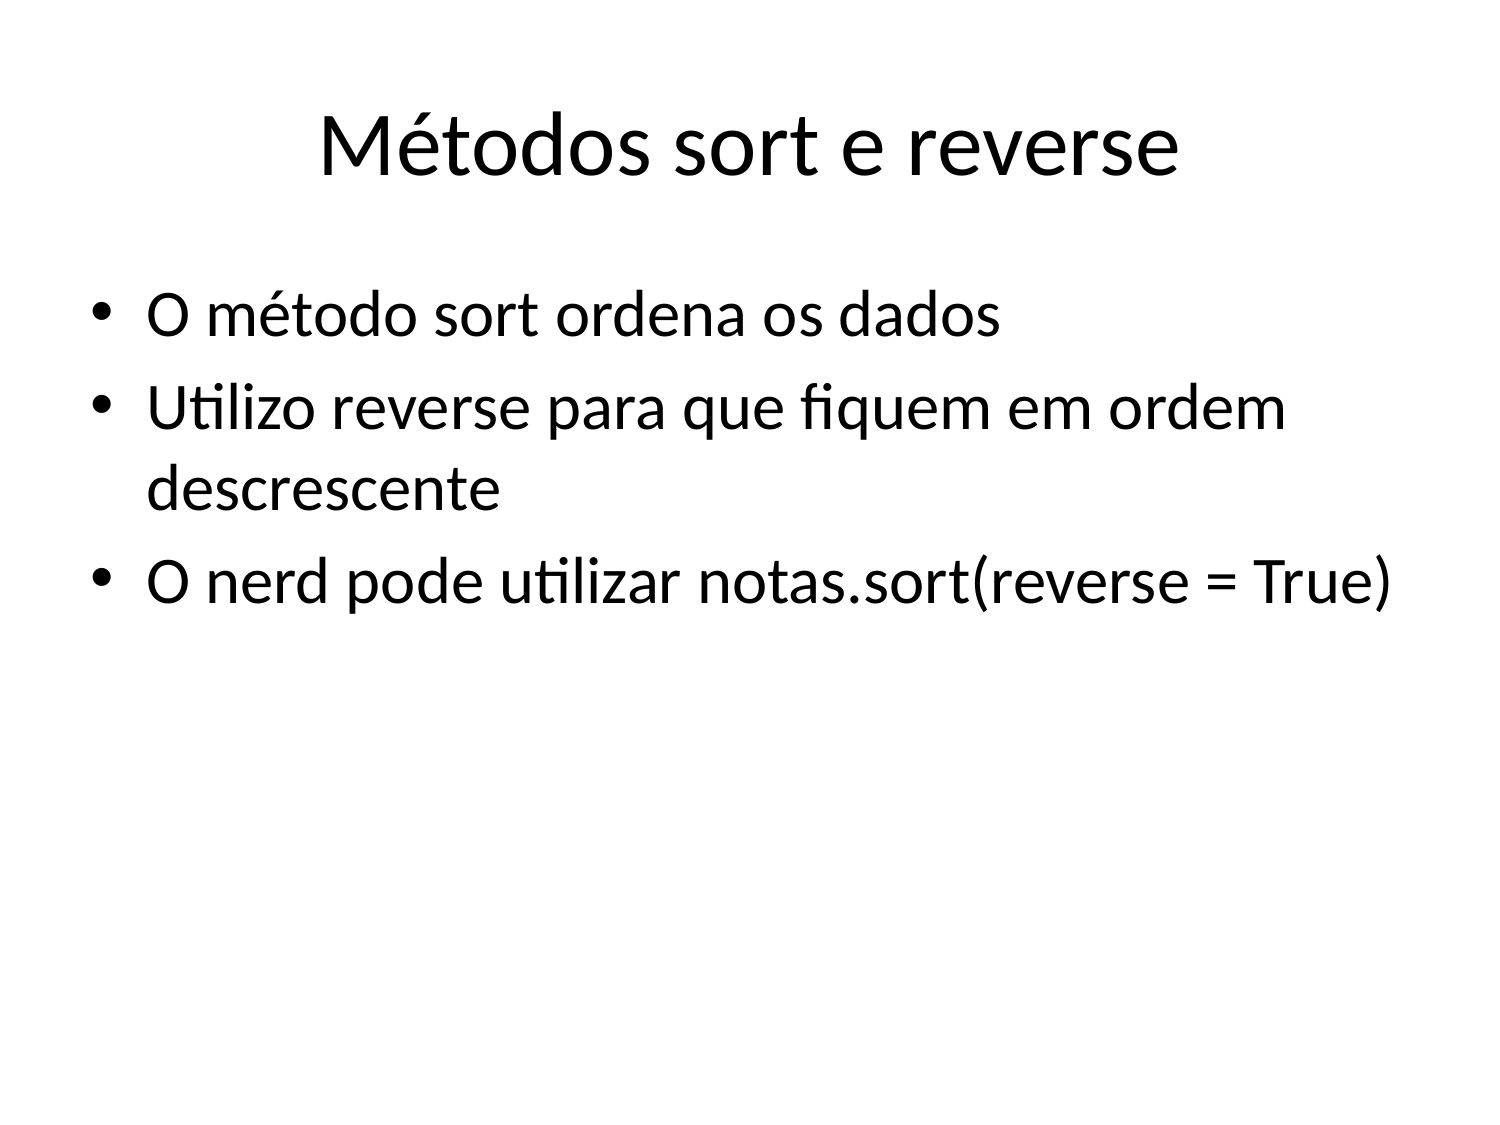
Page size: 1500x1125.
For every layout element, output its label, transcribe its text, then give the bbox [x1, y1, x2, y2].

title Métodos sort e reverse [75, 45, 1425, 233]
list O método sort ordena os dados Utilizo reverse para que fiquem em ordem descrescente O nerd pode utilizar notas.sort(reverse = True) [75, 262, 1425, 1005]
